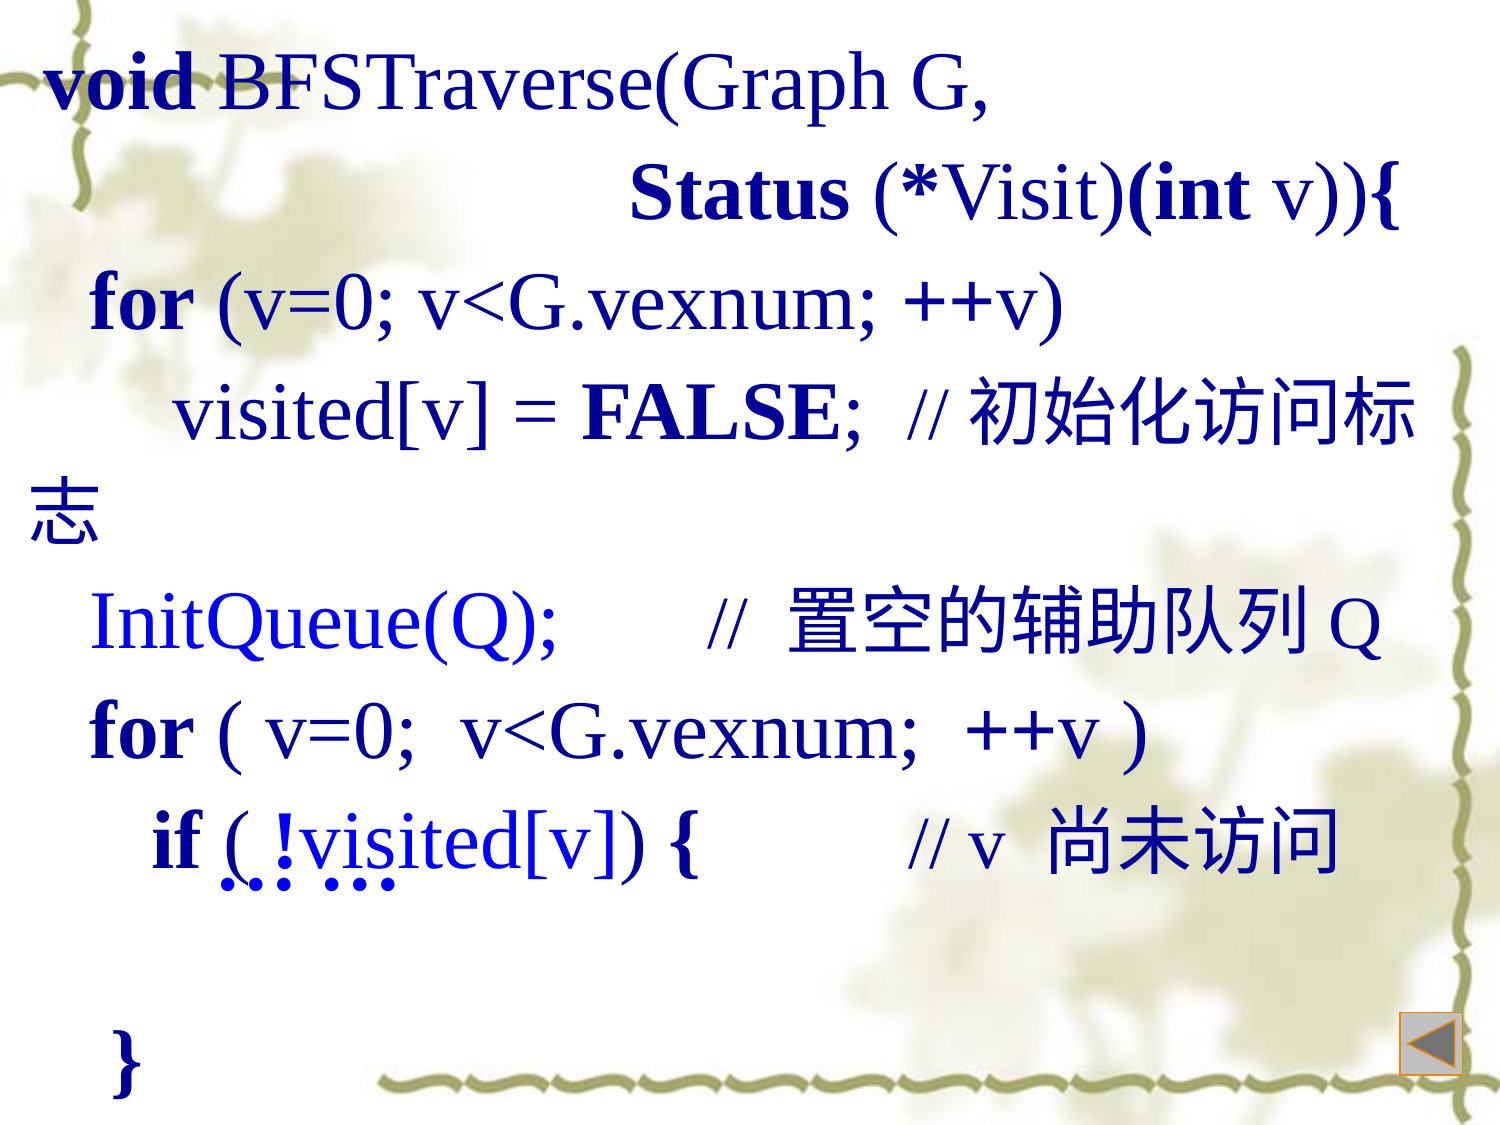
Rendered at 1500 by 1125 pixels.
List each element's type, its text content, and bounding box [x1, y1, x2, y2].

text_box [1399, 1012, 1463, 1075]
picture [0, 0, 1500, 1125]
text_box … … [199, 800, 650, 915]
text_box void BFSTraverse(Graph G, Status (*Visit)(int v)){ for (v=0; v<G.vexnum; ++v) visited[v] = FALSE; //初始化访问标志 InitQueue(Q); // 置空的辅助队列Q for ( v=0; v<G.vexnum; ++v ) if ( !visited[v]) { // v 尚未访问 } } // BFSTraverse [12, 8, 1500, 1125]
